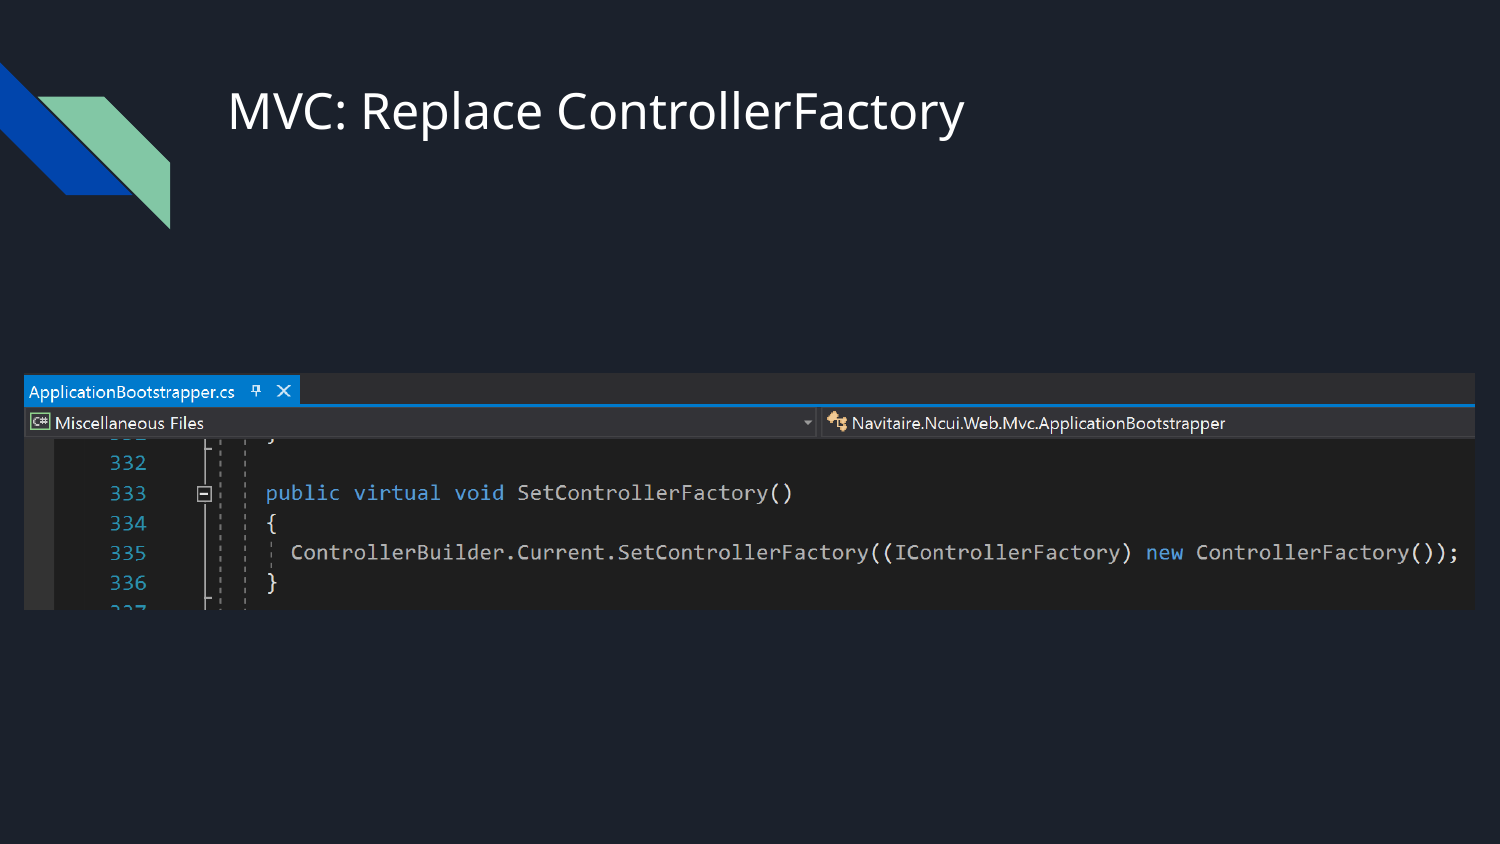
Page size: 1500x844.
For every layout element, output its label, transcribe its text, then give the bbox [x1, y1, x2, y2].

picture [24, 372, 1476, 611]
title MVC: Replace ControllerFactory [212, 64, 1368, 215]
